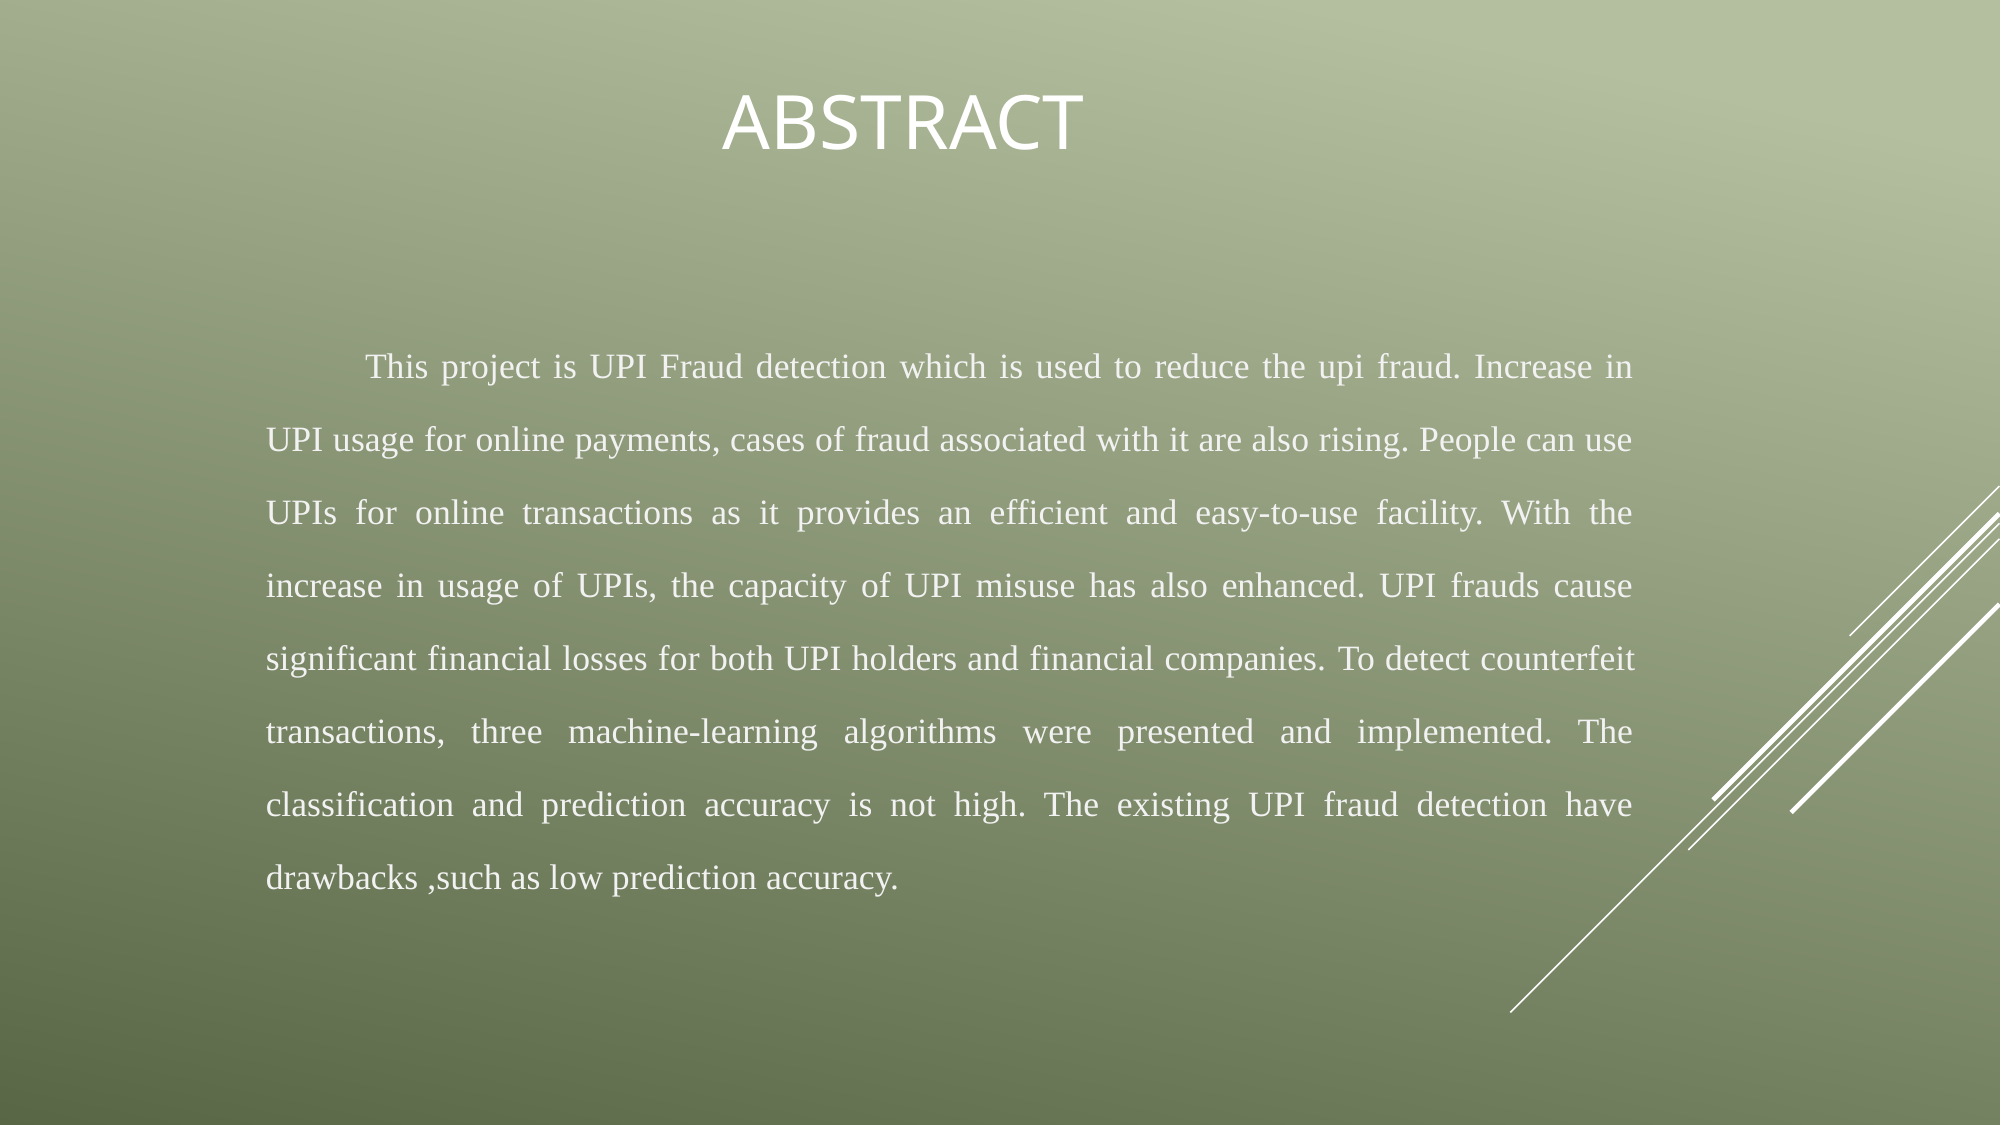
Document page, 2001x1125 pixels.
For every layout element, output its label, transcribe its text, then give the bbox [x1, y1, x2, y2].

title ABSTRACT [204, 51, 1605, 173]
list This project is UPI Fraud detection which is used to reduce the upi fraud. Increase in UPI usage for online payments, cases of fraud associated with it are also rising. People can use UPIs for online transactions as it provides an efficient and easy-to-use facility. With the increase in usage of UPIs, the capacity of UPI misuse has also enhanced. UPI frauds cause significant financial losses for both UPI holders and financial companies. To detect counterfeit transactions, three machine-learning algorithms were presented and implemented. The classification and prediction accuracy is not high. The existing UPI fraud detection have drawbacks ,such as low prediction accuracy. [250, 305, 1651, 910]
